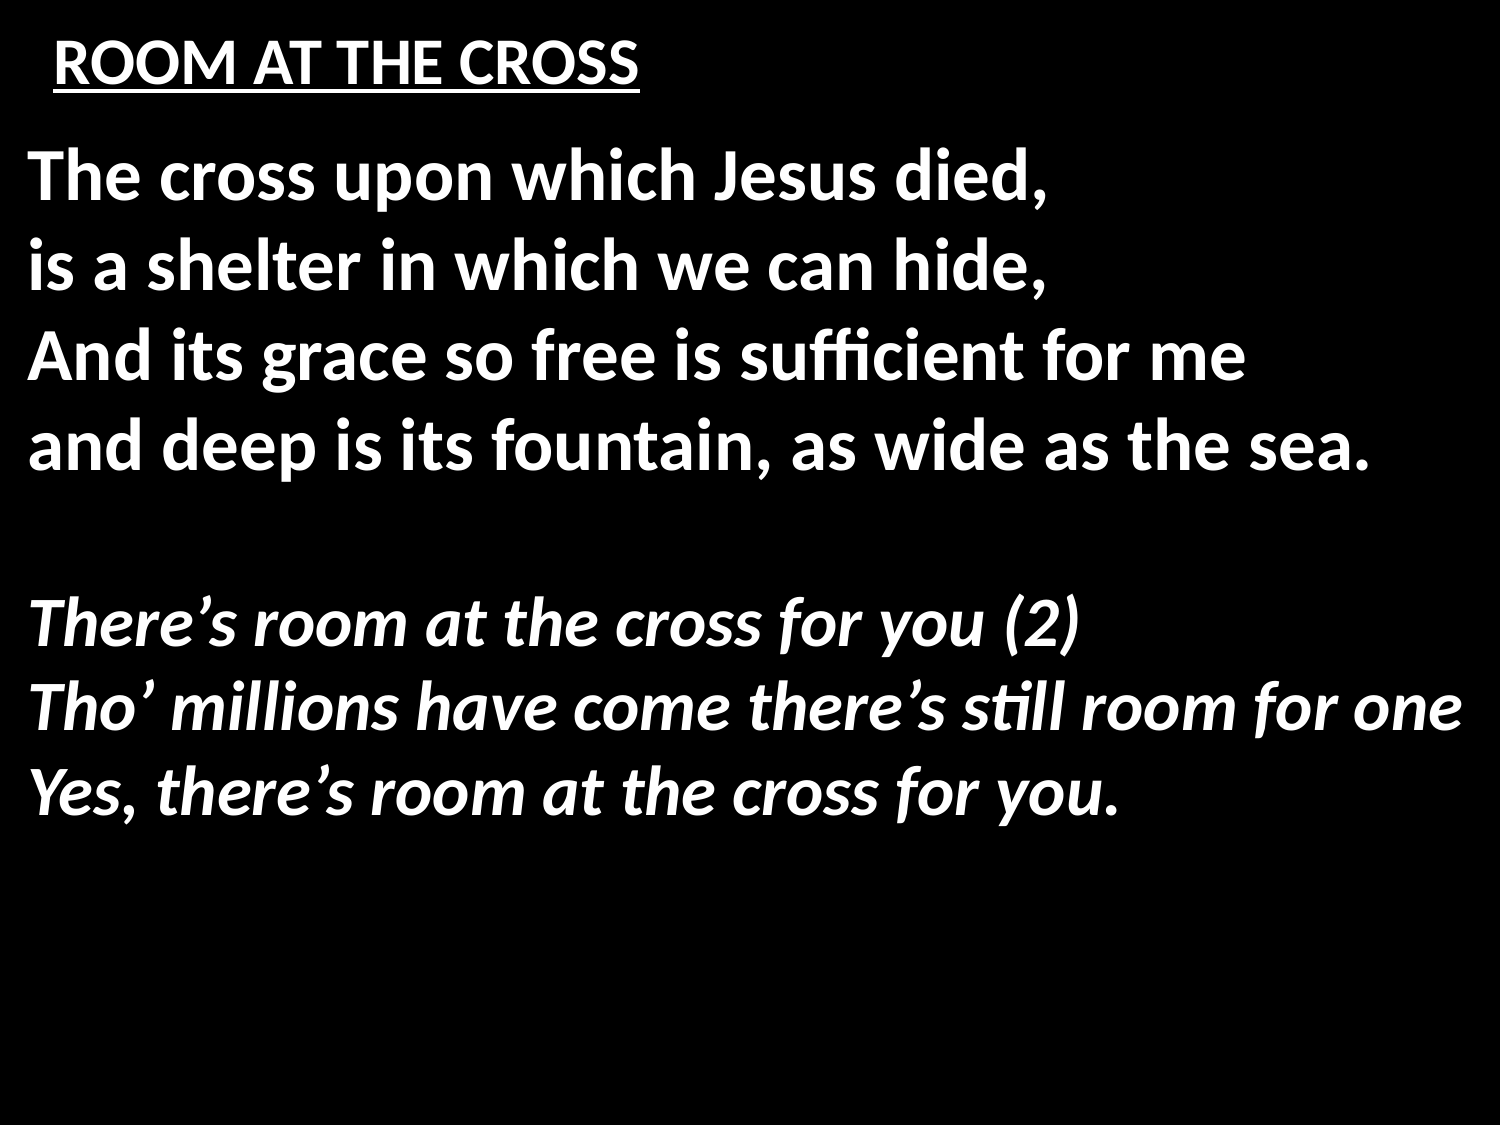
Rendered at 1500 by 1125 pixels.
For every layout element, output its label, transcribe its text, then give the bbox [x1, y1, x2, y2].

list The cross upon which Jesus died, is a shelter in which we can hide, And its grace so free is sufficient for me and deep is its fountain, as wide as the sea. There’s room at the cross for you (2) Tho’ millions have come there’s still room for one Yes, there’s room at the cross for you. [8, 125, 1489, 1116]
title ROOM AT THE CROSS [10, 0, 1490, 117]
